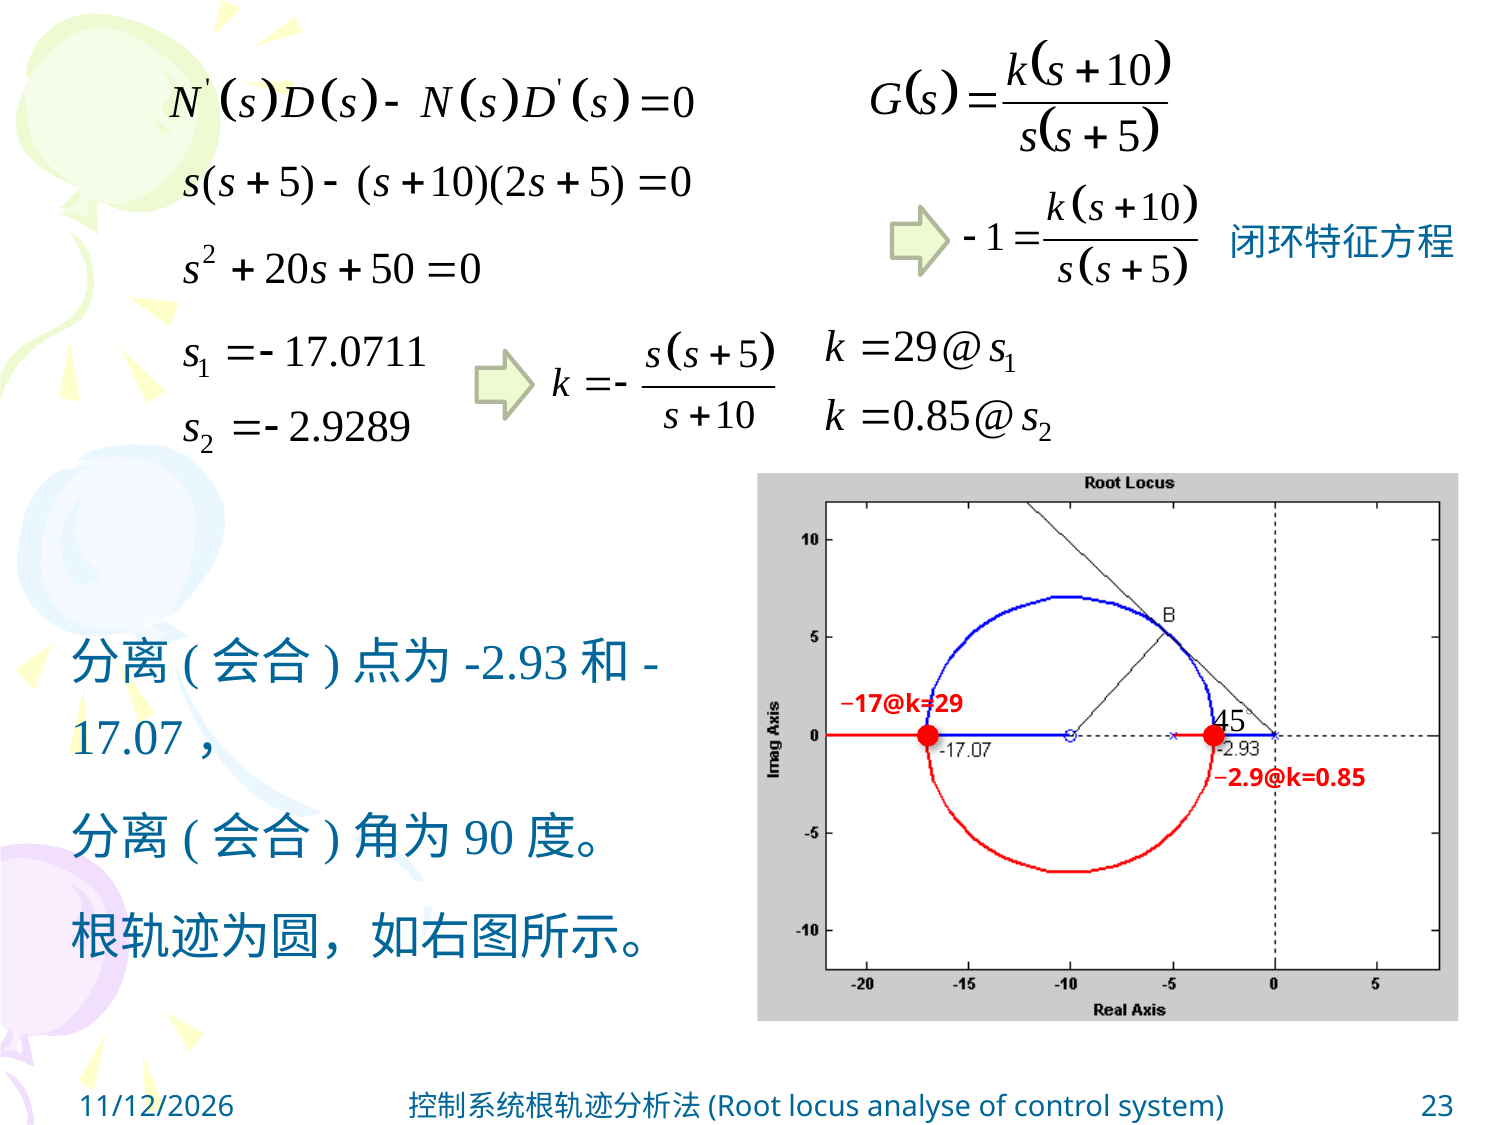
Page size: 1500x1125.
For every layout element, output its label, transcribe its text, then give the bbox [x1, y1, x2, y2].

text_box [756, 473, 1459, 1021]
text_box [159, 65, 703, 145]
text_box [816, 383, 1064, 452]
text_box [816, 314, 1026, 382]
text_box 分离(会合)点为-2.93和-17.07， 分离(会合)角为90度。 根轨迹为圆，如右图所示。 [55, 606, 751, 972]
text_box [862, 40, 1179, 170]
footer 控制系统根轨迹分析法(Root locus analyse of control system) [270, 1079, 1340, 1125]
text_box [891, 176, 1482, 305]
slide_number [63, 1079, 256, 1125]
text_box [174, 232, 490, 297]
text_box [174, 394, 422, 464]
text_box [174, 318, 435, 388]
slide_number 23 [1340, 1079, 1470, 1125]
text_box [174, 154, 703, 219]
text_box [476, 323, 785, 440]
